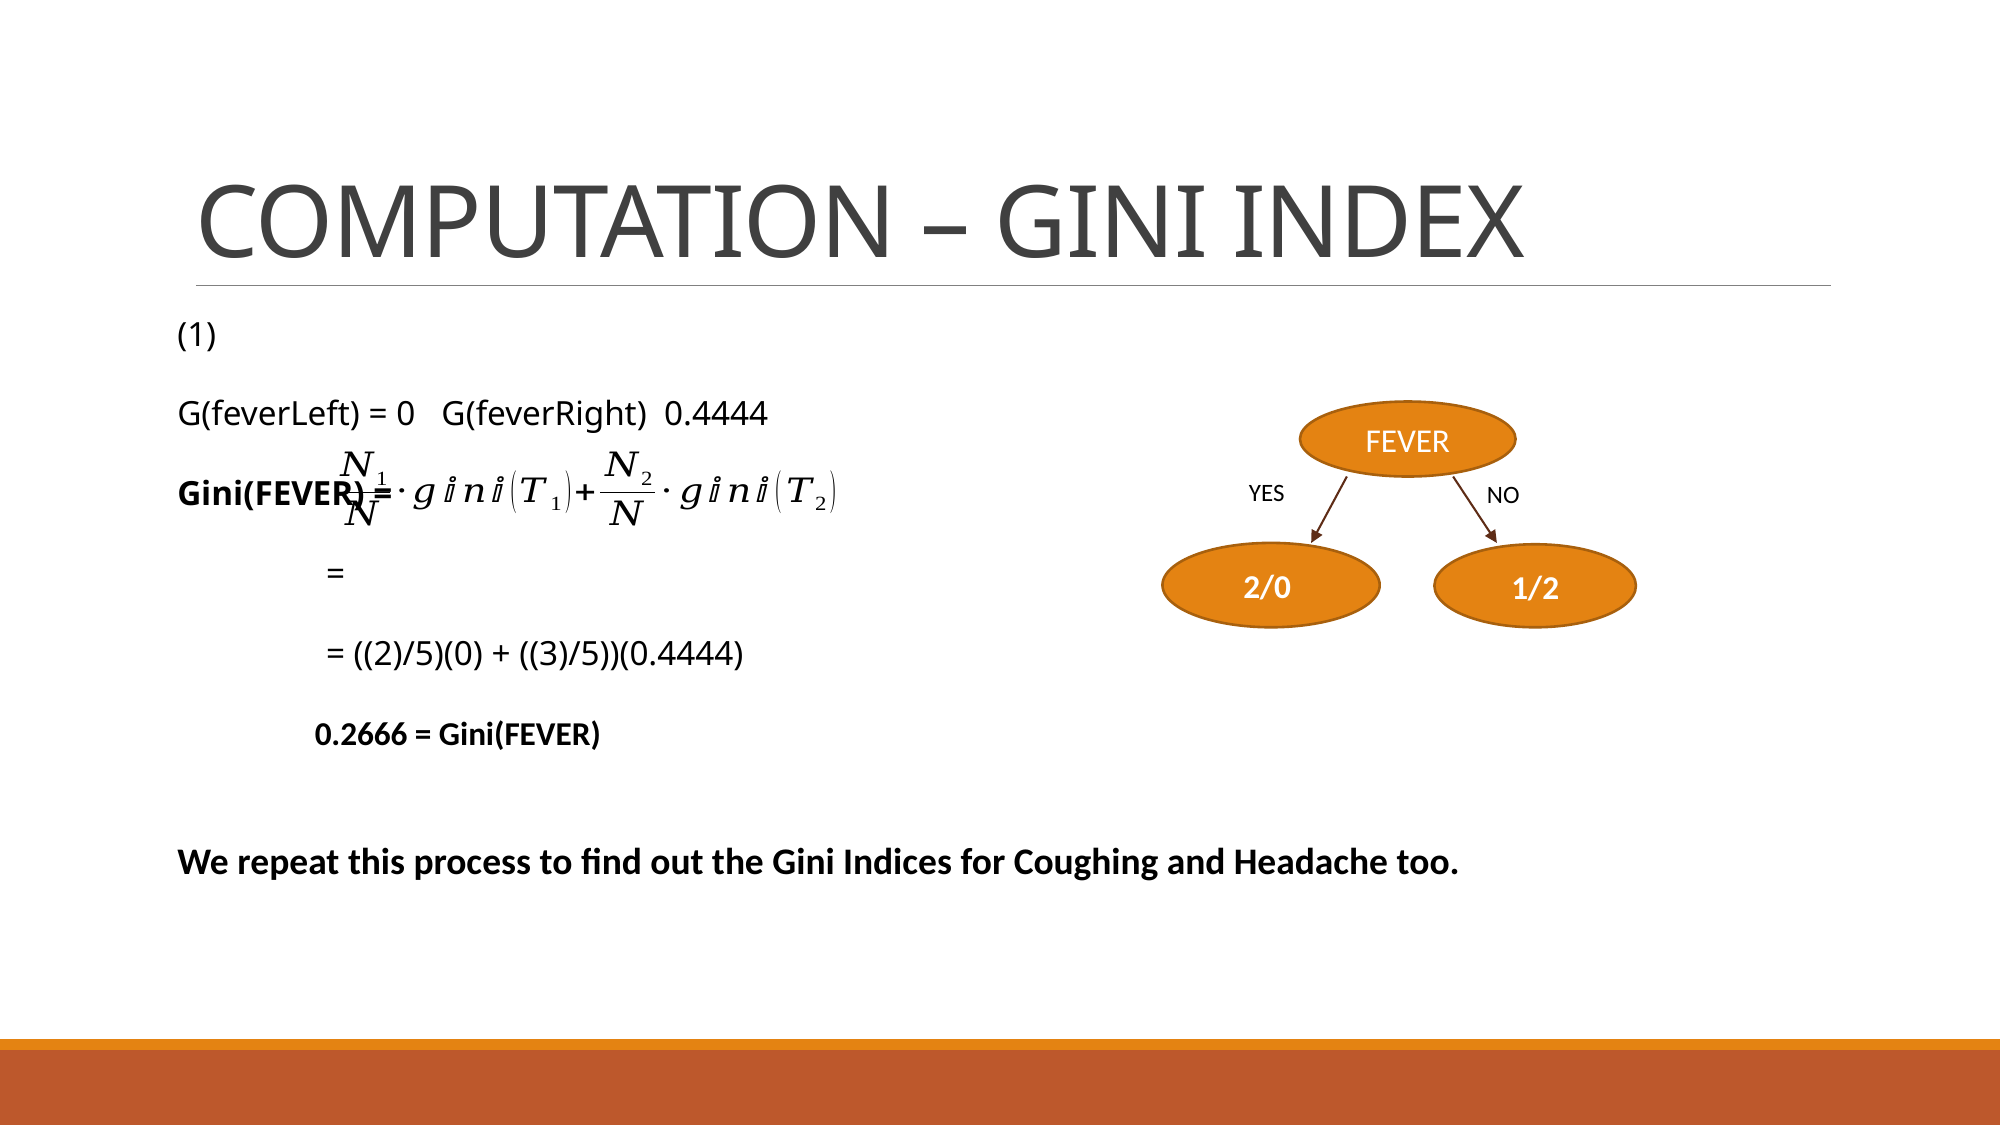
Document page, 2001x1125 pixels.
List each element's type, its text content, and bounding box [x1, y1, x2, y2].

text_box 1/2 [1433, 542, 1638, 629]
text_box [1310, 476, 1348, 544]
title COMPUTATION – GINI INDEX [180, 47, 1830, 285]
text_box YES [1234, 468, 1380, 514]
text_box 2/0 [1161, 541, 1381, 629]
text_box NO [1472, 470, 1625, 516]
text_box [1452, 476, 1498, 544]
text_box FEVER [1298, 400, 1517, 478]
